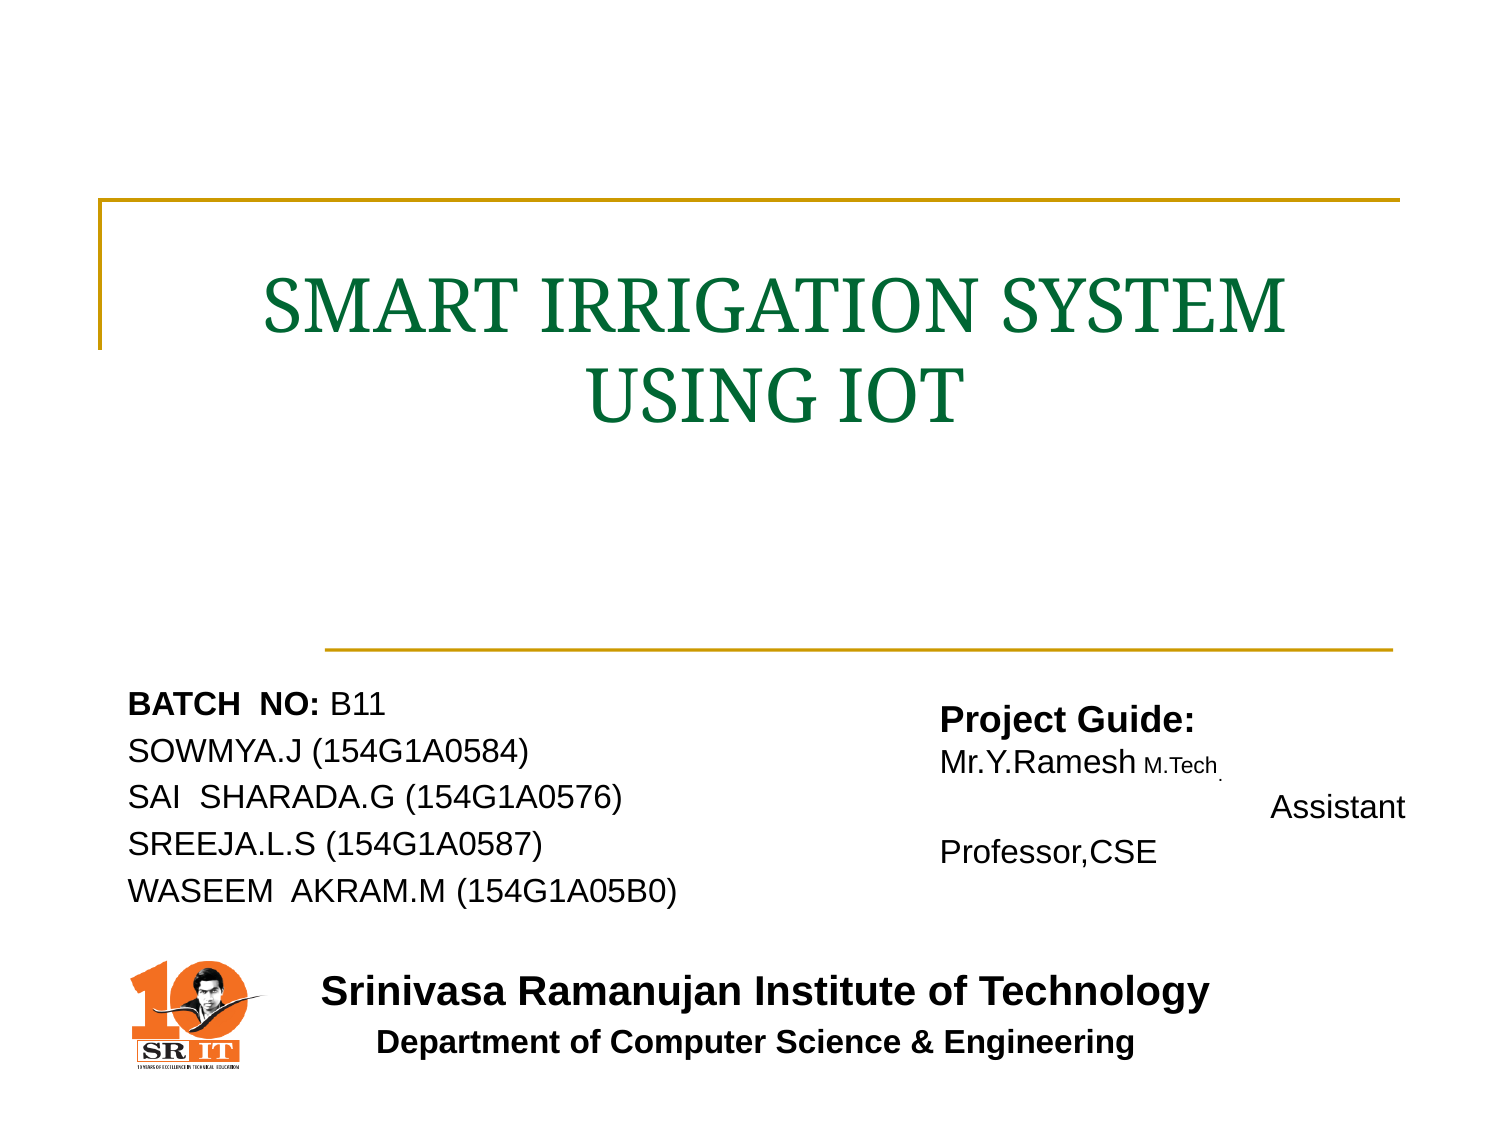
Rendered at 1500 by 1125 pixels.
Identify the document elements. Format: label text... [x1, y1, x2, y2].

subtitle BATCH NO: B11 SOWMYA.J (154G1A0584) SAI SHARADA.G (154G1A0576) SREEJA.L.S (154G1A0587) WASEEM AKRAM.M (154G1A05B0) Srinivasa Ramanujan Institute of Technology Department of Computer Science & Engineering [112, 674, 1401, 938]
title SMART IRRIGATION SYSTEM USING IOT [149, 249, 1401, 538]
picture [112, 949, 270, 1084]
text_box Project Guide: Mr.Y.Ramesh M.Tech. Assistant Professor,CSE [924, 687, 1438, 878]
